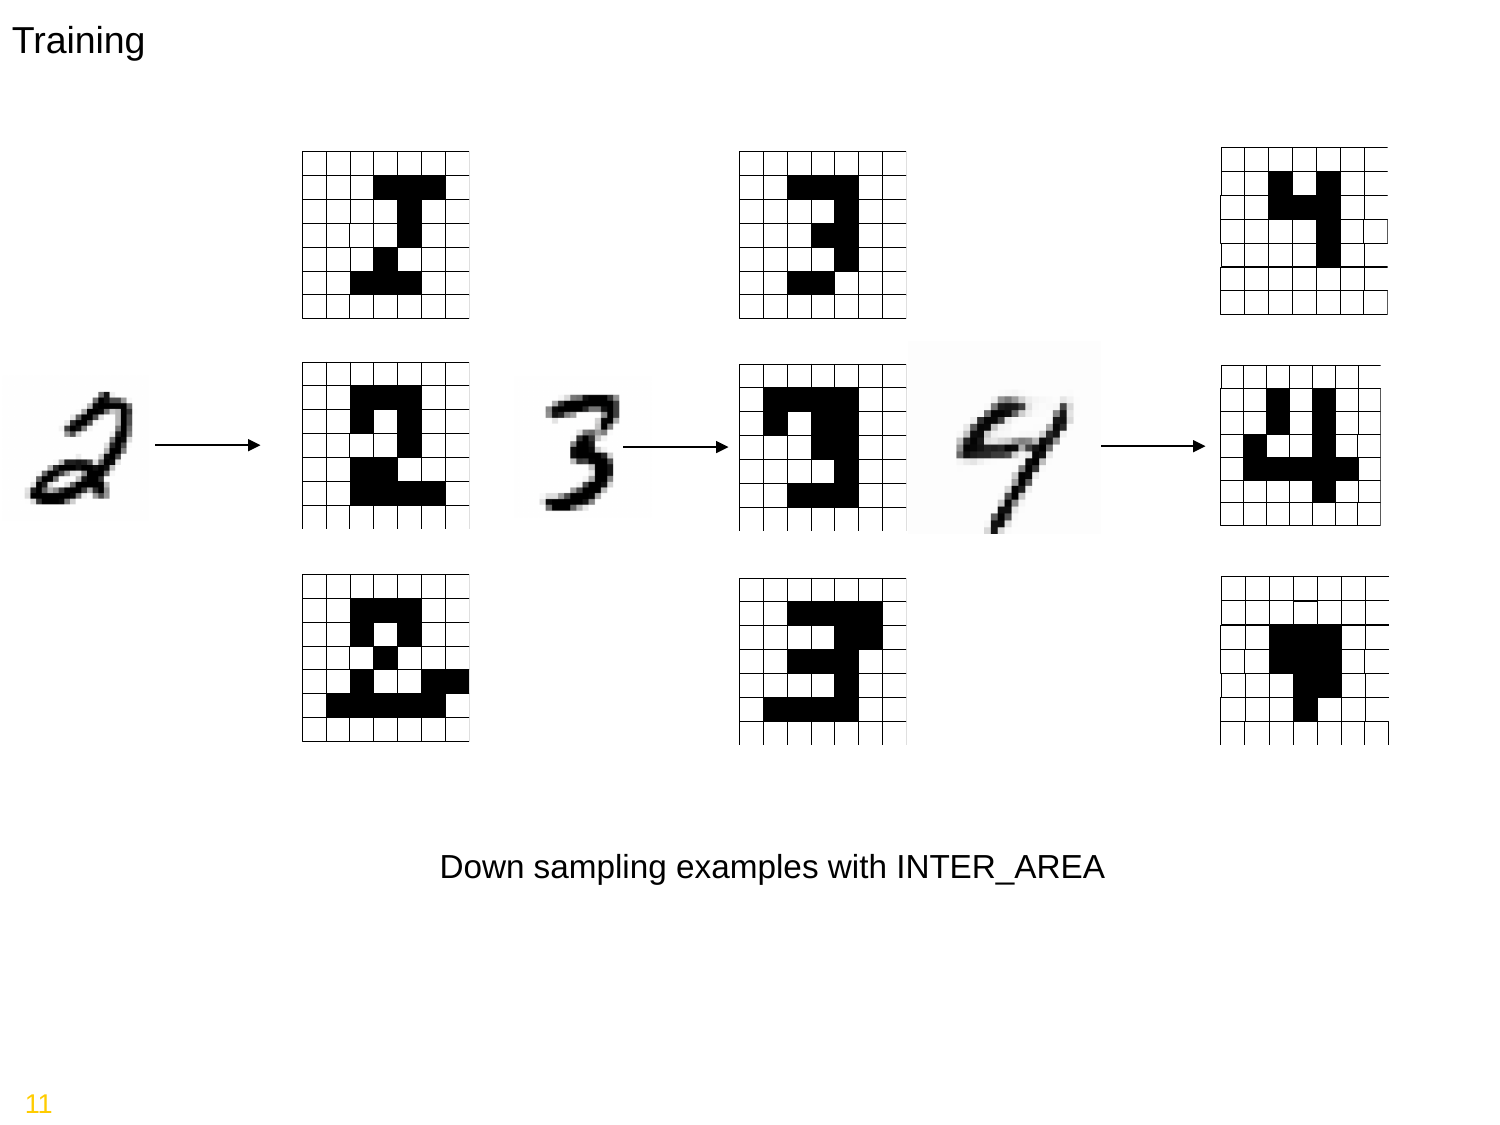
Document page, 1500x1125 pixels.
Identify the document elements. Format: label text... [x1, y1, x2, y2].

picture [738, 150, 907, 319]
picture [301, 573, 470, 742]
picture [738, 576, 907, 746]
picture [301, 150, 470, 319]
picture [513, 376, 652, 518]
picture [301, 360, 470, 529]
picture [738, 340, 1101, 534]
picture [1219, 364, 1381, 526]
picture [2, 374, 149, 522]
picture [1219, 146, 1389, 315]
slide_number 11 [3, 1070, 68, 1125]
list Training [0, 0, 1500, 71]
picture [1219, 575, 1390, 746]
text_box Down sampling examples with INTER_AREA [424, 818, 1153, 893]
